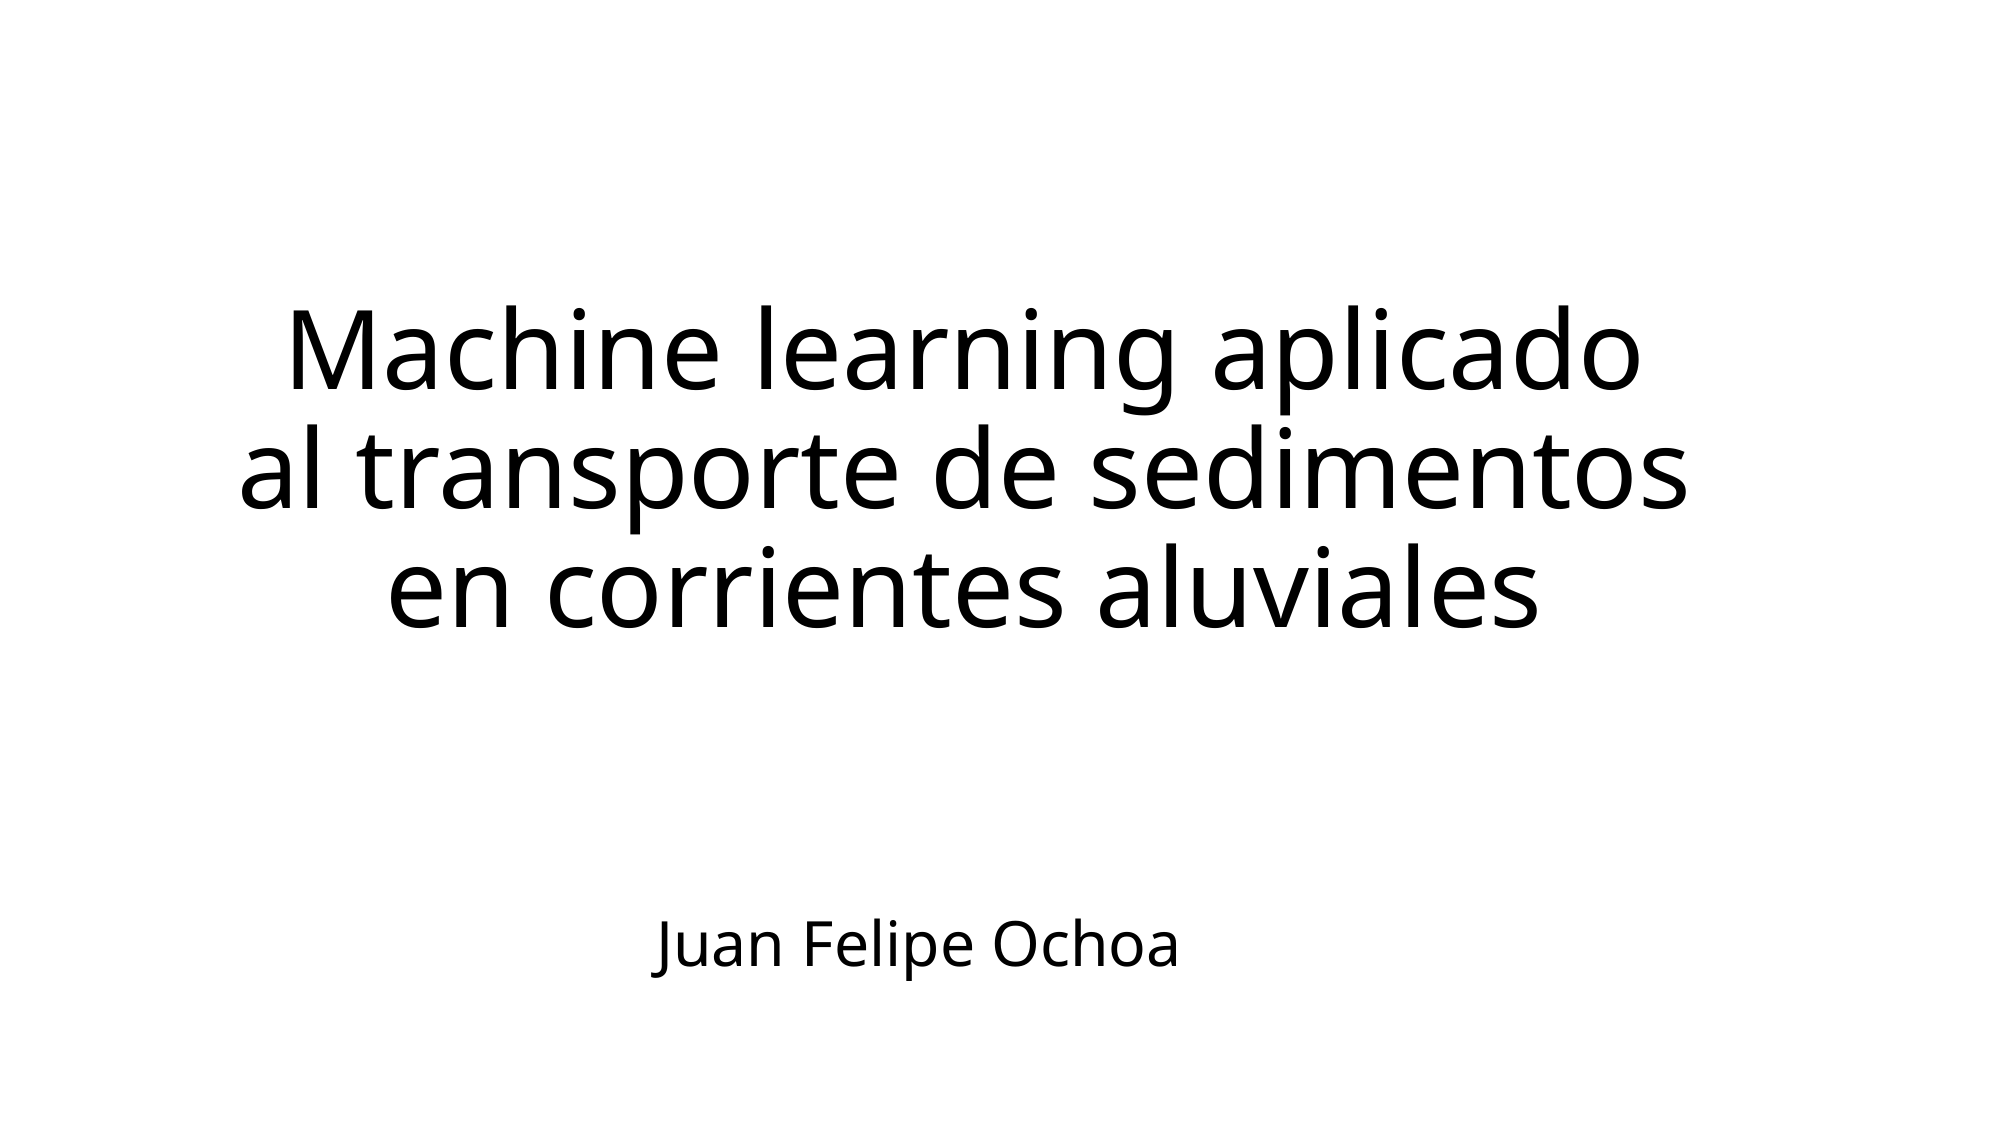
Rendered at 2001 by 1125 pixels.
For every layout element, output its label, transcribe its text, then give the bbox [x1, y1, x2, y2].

title Machine learning aplicado al transporte de sedimentos en corrientes aluviales [214, 266, 1715, 659]
text_box Juan Felipe Ochoa [169, 596, 1670, 988]
